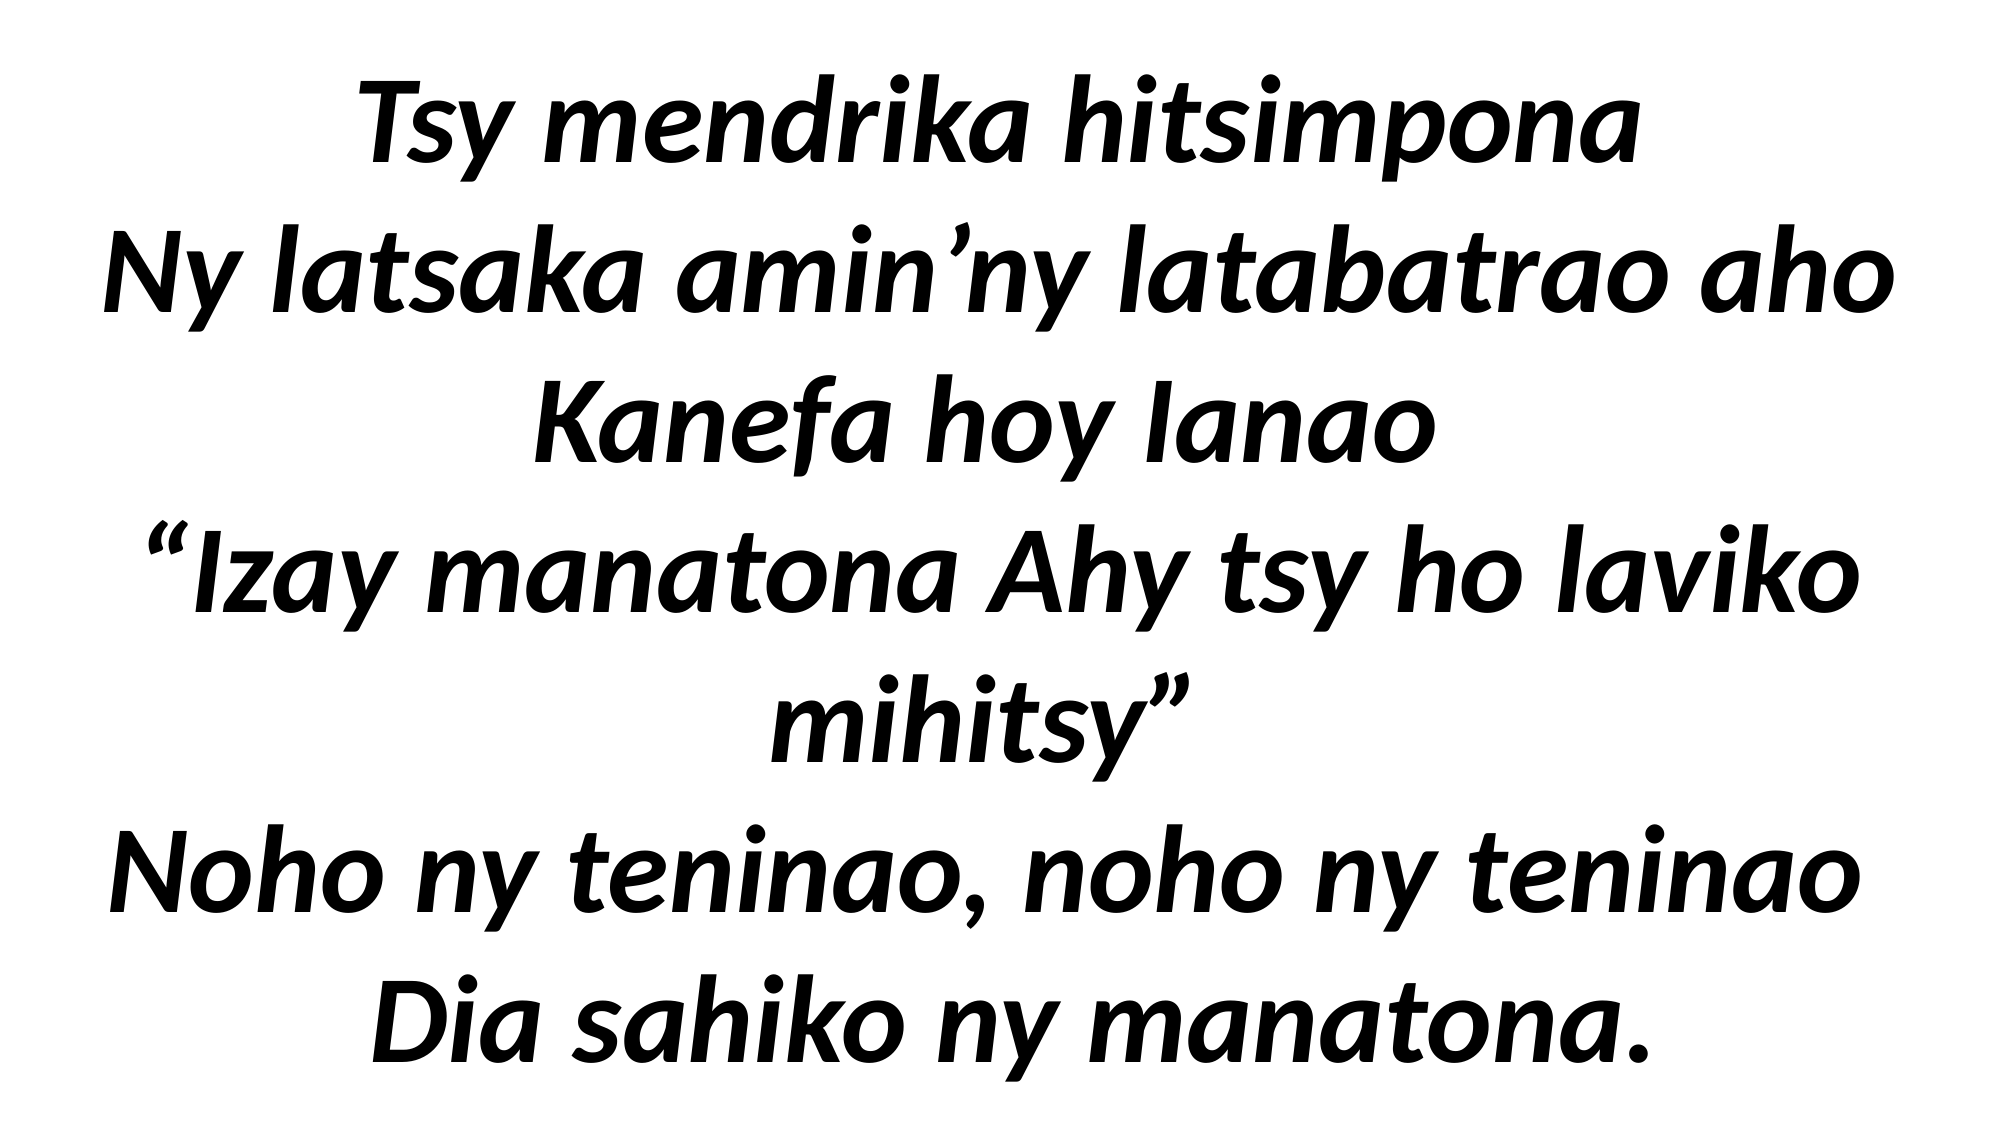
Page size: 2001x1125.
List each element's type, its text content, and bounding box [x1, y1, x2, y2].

title Tsy mendrika hitsimpona Ny latsaka amin’ny latabatrao aho Kanefa hoy Ianao “Izay manatona Ahy tsy ho laviko mihitsy” Noho ny teninao, noho ny teninao Dia sahiko ny manatona. [0, 0, 2000, 1125]
